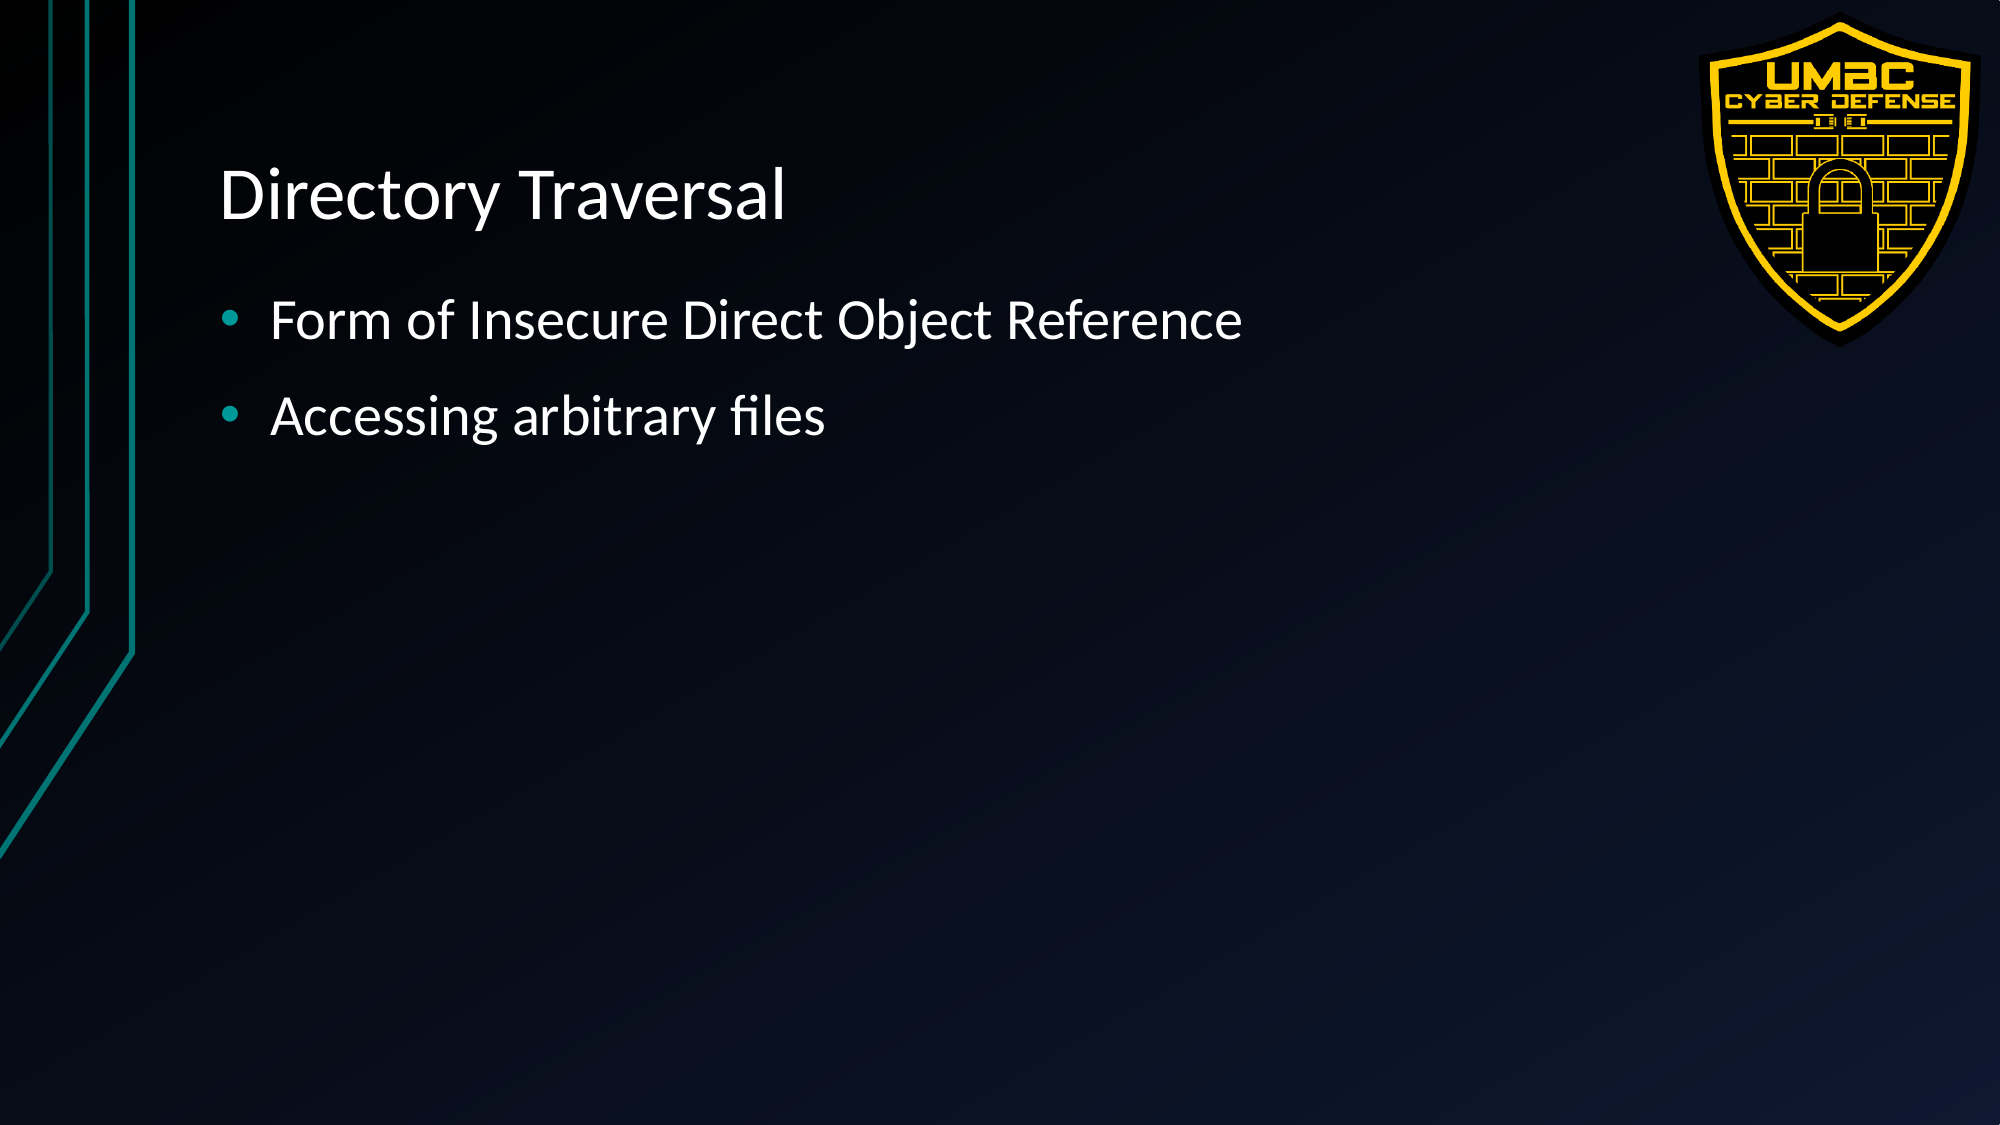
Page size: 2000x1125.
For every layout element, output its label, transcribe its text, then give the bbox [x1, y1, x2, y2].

picture [1699, 12, 1981, 347]
list Form of Insecure Direct Object Reference Accessing arbitrary files [199, 279, 1900, 1012]
title Directory Traversal [199, 45, 1696, 246]
